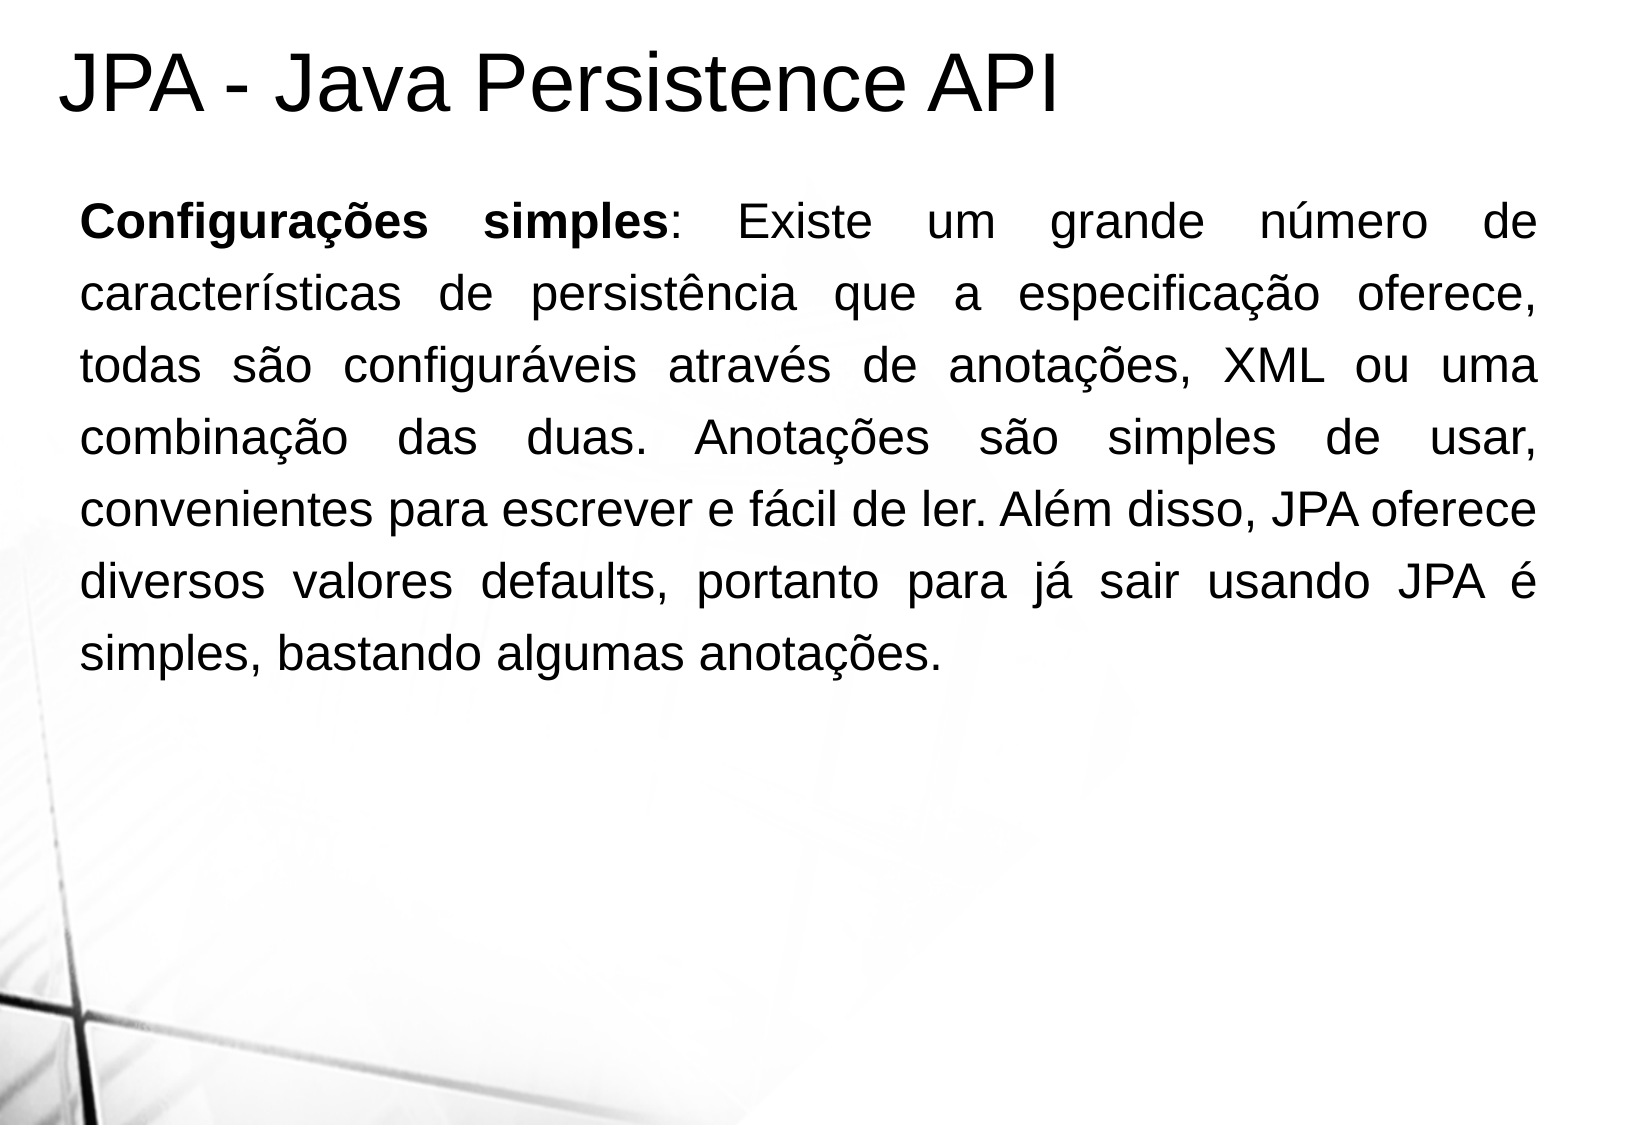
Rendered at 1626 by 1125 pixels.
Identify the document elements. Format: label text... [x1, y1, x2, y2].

picture [0, 0, 1626, 1125]
text_box JPA - Java Persistence API [43, 20, 1078, 136]
text_box Configurações simples: Existe um grande número de características de persistência que a especificação oferece, todas são configuráveis através de anotações, XML ou uma combinação das duas. Anotações são simples de usar, convenientes para escrever e fácil de ler. Além disso, JPA oferece diversos valores defaults, portanto para já sair usando JPA é simples, bastando algumas anotações. [64, 169, 1554, 688]
